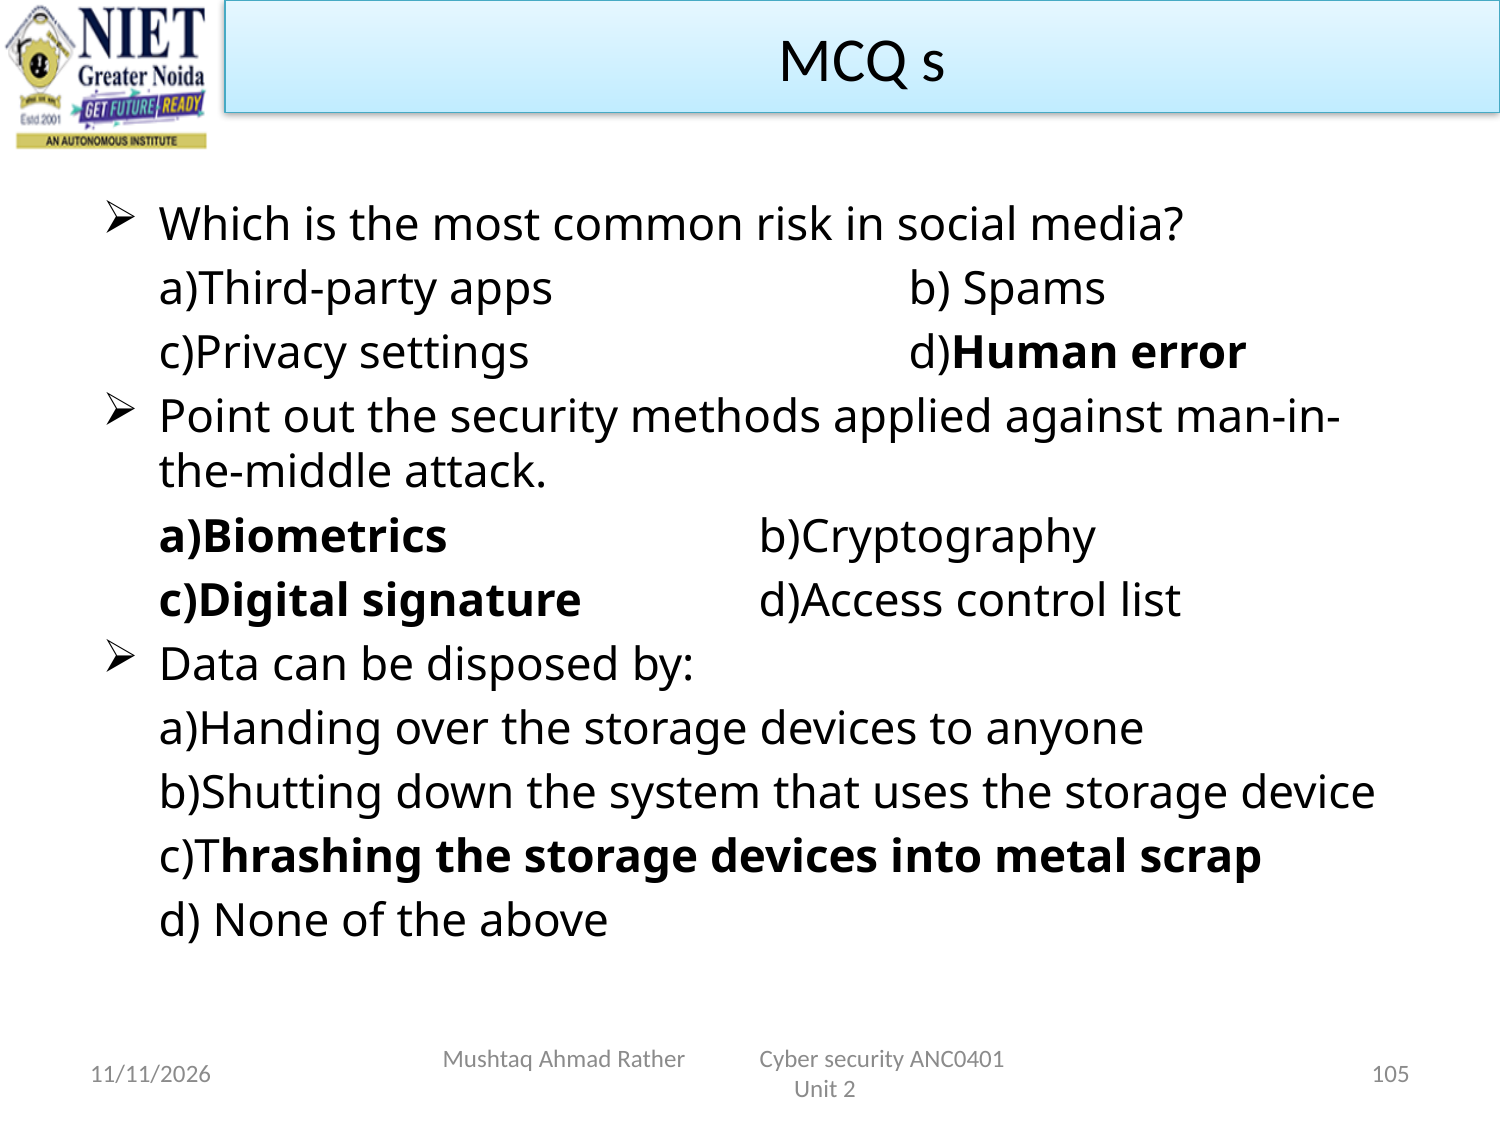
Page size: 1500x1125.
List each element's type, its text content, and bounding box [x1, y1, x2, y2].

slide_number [75, 1042, 412, 1103]
text_box MCQ s [238, 0, 1500, 113]
slide_number 105 [1238, 1042, 1425, 1103]
picture [0, 0, 238, 154]
footer Mushtaq Ahmad Rather Cyber security ANC0401 Unit 2 [412, 1042, 1238, 1103]
list Which is the most common risk in social media? a)Third-party apps b) Spams c)Privacy settings d)Human error Point out the security methods applied against man-in-the-middle attack. a)Biometrics b)Cryptography c)Digital signature d)Access control list Data can be disposed by: a)Handing over the storage devices to anyone b)Shutting down the system that uses the storage device c)Thrashing the storage devices into metal scrap d) None of the above [87, 187, 1438, 1032]
